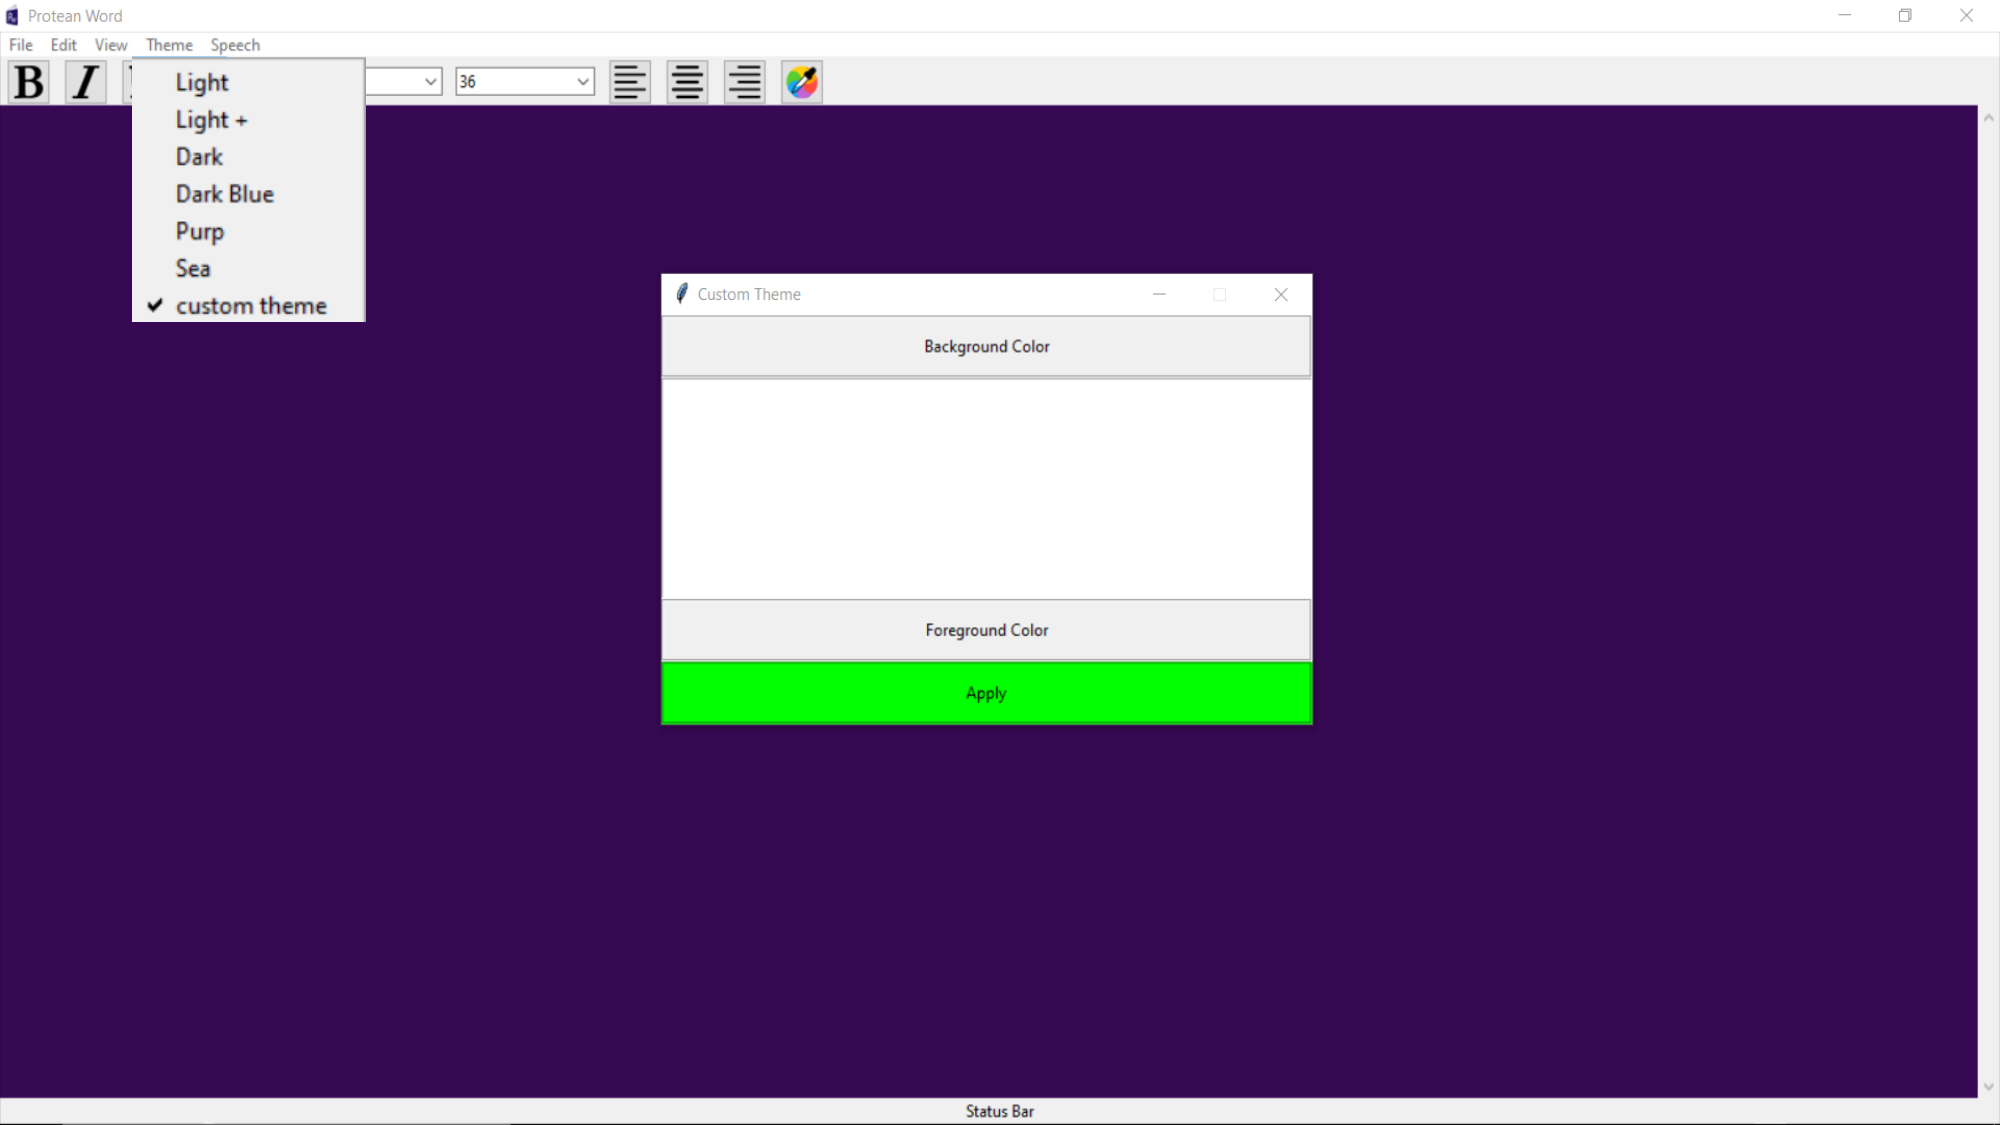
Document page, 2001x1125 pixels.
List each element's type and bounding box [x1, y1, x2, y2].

list [0, 0, 2000, 1125]
picture [132, 56, 366, 322]
